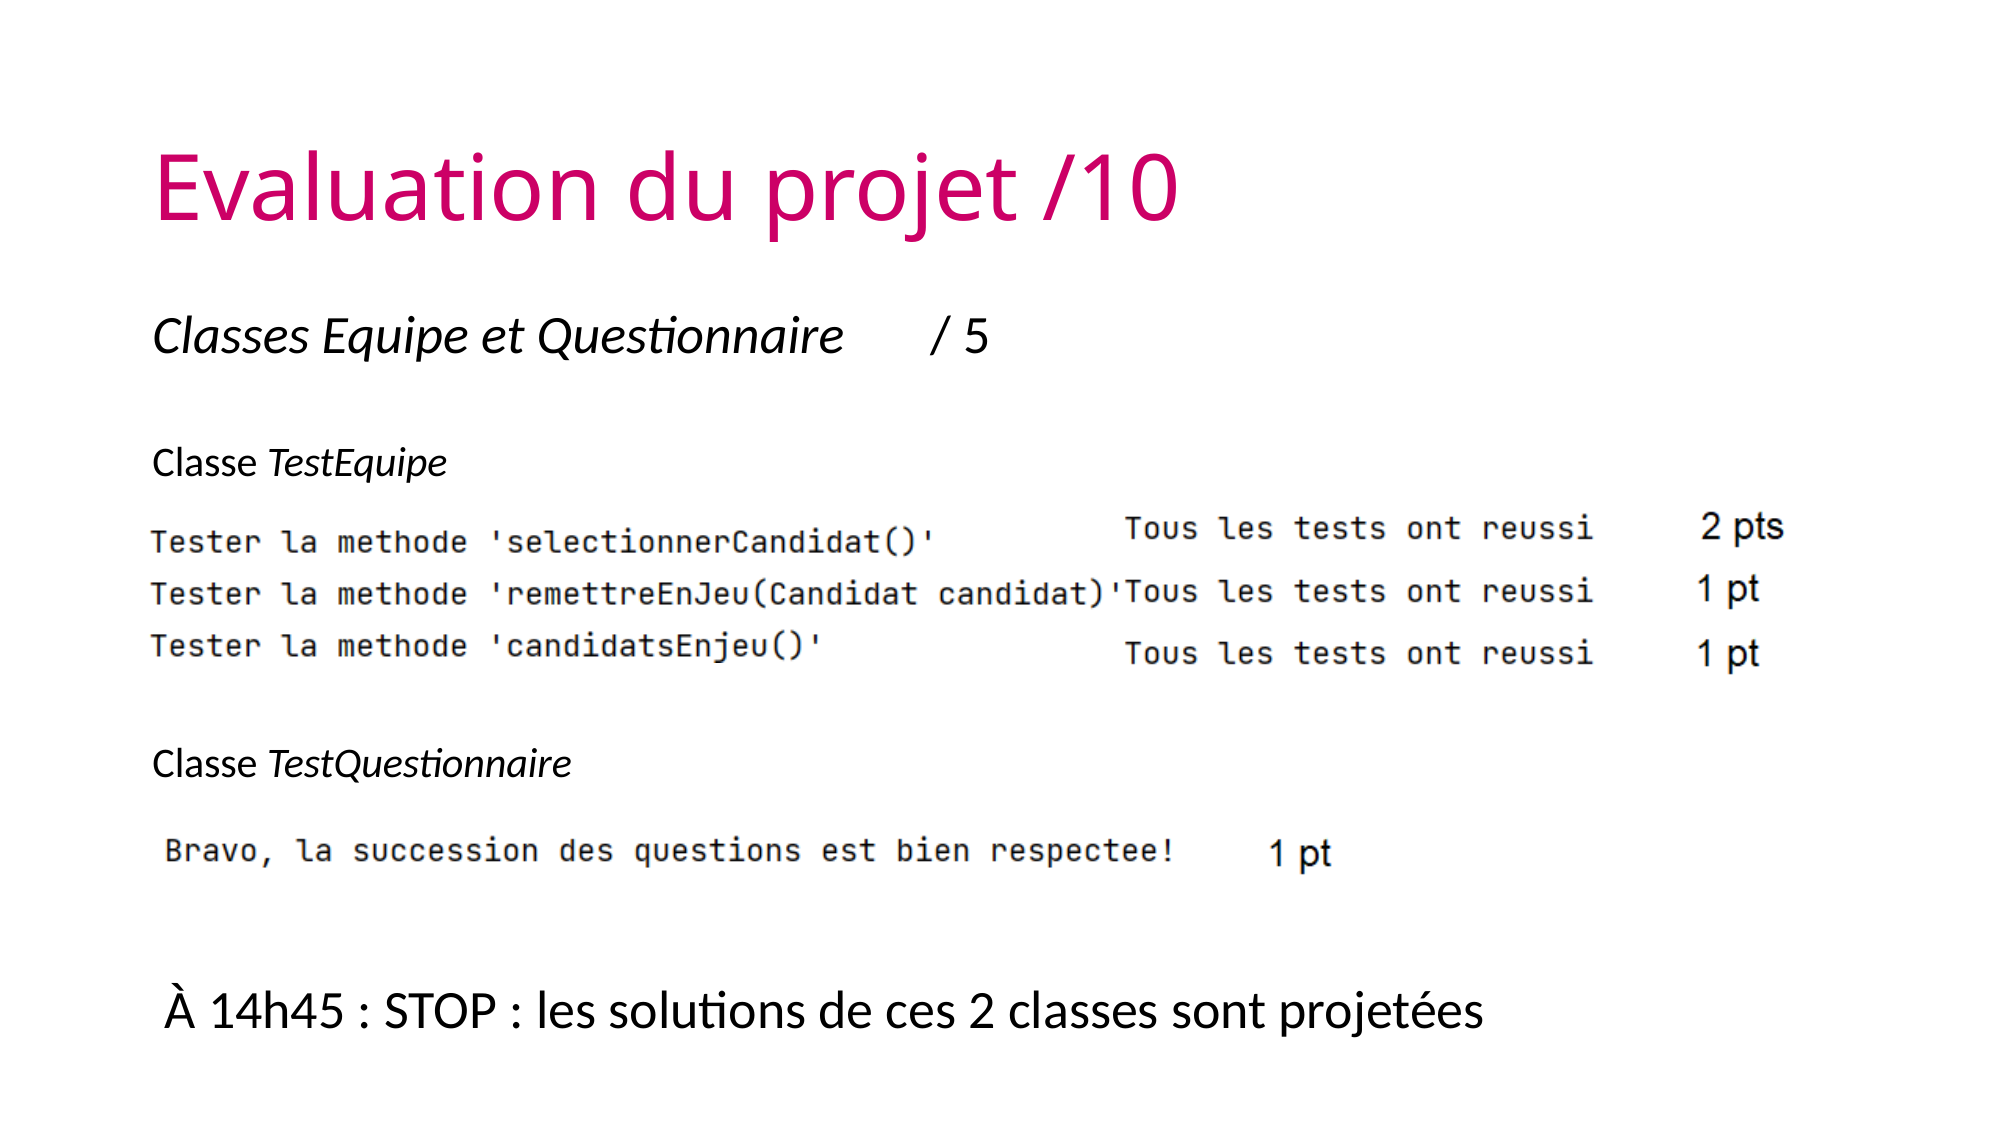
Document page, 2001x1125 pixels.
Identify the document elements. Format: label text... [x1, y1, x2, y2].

picture [137, 506, 1602, 677]
picture [1692, 630, 1772, 676]
picture [1692, 565, 1772, 611]
picture [1264, 830, 1344, 877]
list Classes Equipe et Questionnaire / 5 Classe TestEquipe Classe TestQuestionnaire À 14h45 : STOP : les solutions de ces 2 classes sont projetées [137, 299, 1863, 1057]
picture [152, 825, 1182, 871]
title Evaluation du projet /10 [137, 82, 1863, 299]
picture [1692, 501, 1796, 549]
